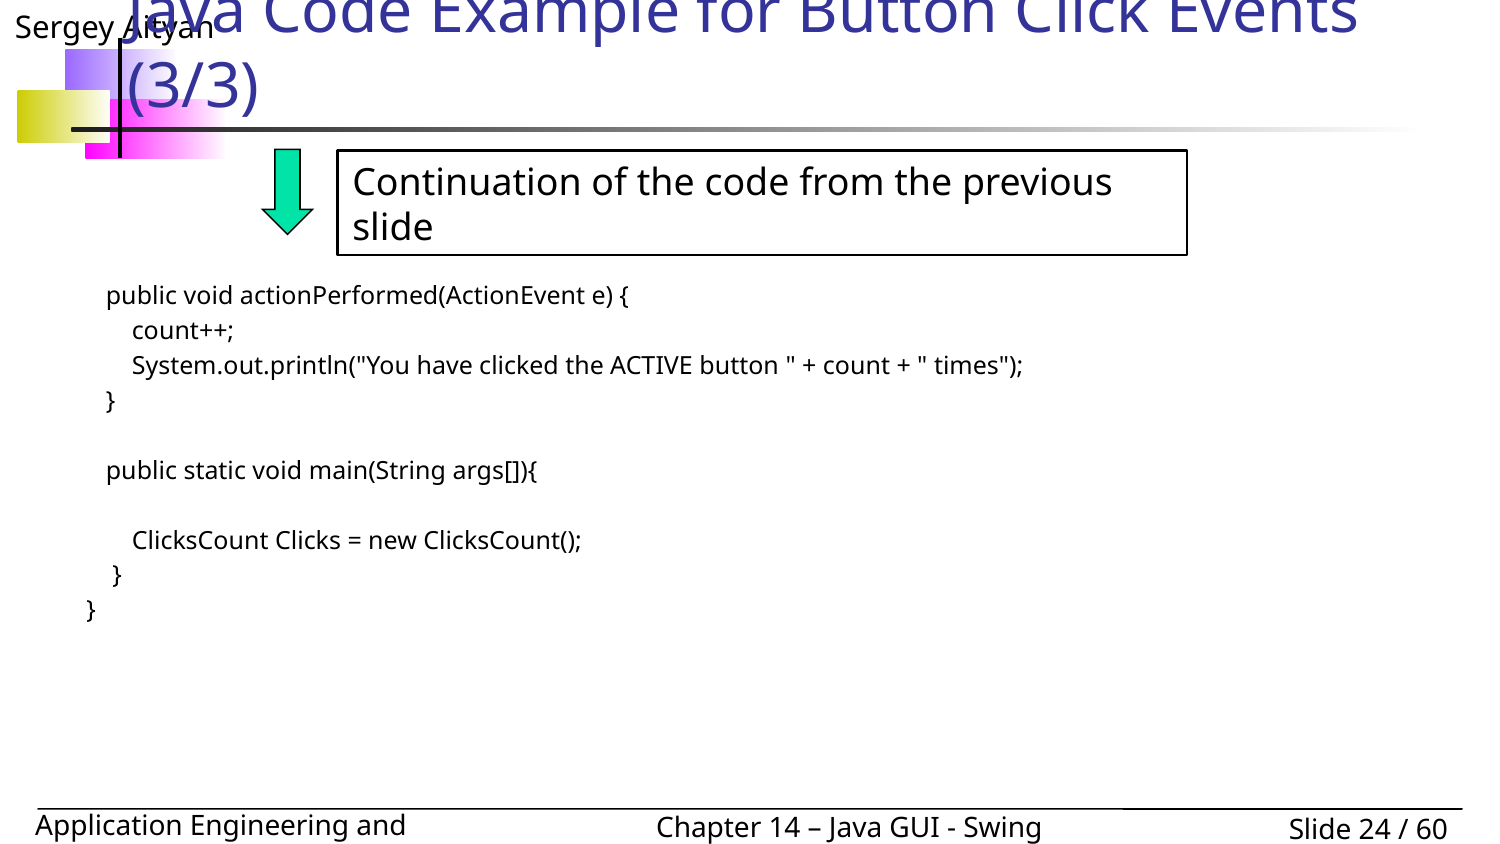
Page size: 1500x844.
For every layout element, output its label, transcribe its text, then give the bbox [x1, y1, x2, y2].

list public void actionPerformed(ActionEvent e) { count++; System.out.println("You have clicked the ACTIVE button " + count + " times"); } public static void main(String args[]){ ClicksCount Clicks = new ClicksCount(); } } [71, 271, 1425, 685]
text_box Continuation of the code from the previous slide [337, 150, 1188, 256]
title Java Code Example for Button Click Events (3/3) [112, 46, 1488, 128]
text_box [262, 149, 313, 235]
